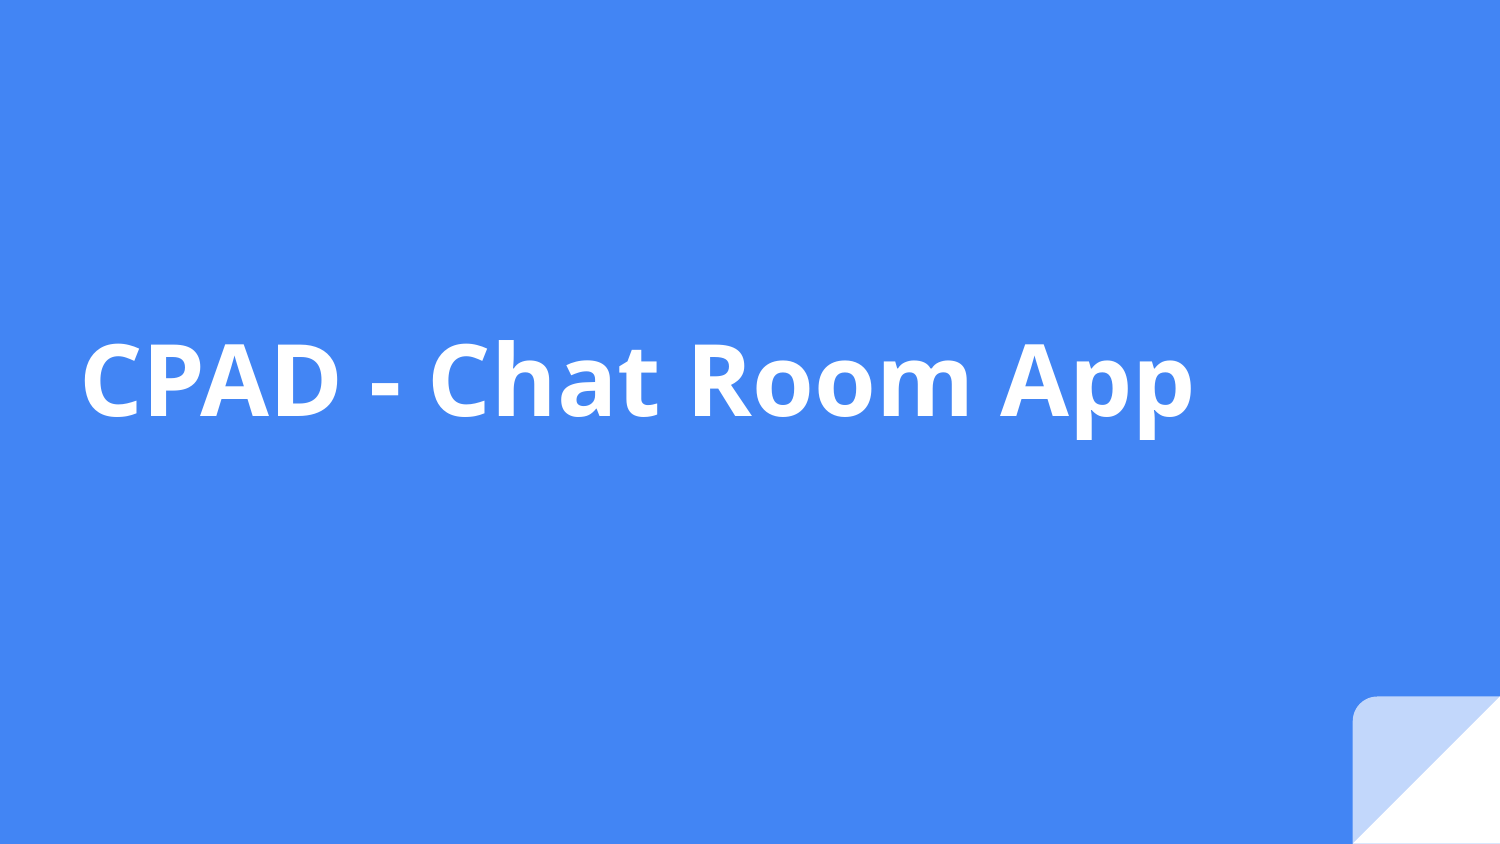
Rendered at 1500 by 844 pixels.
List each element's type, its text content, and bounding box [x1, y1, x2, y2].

title CPAD - Chat Room App [64, 298, 1413, 452]
